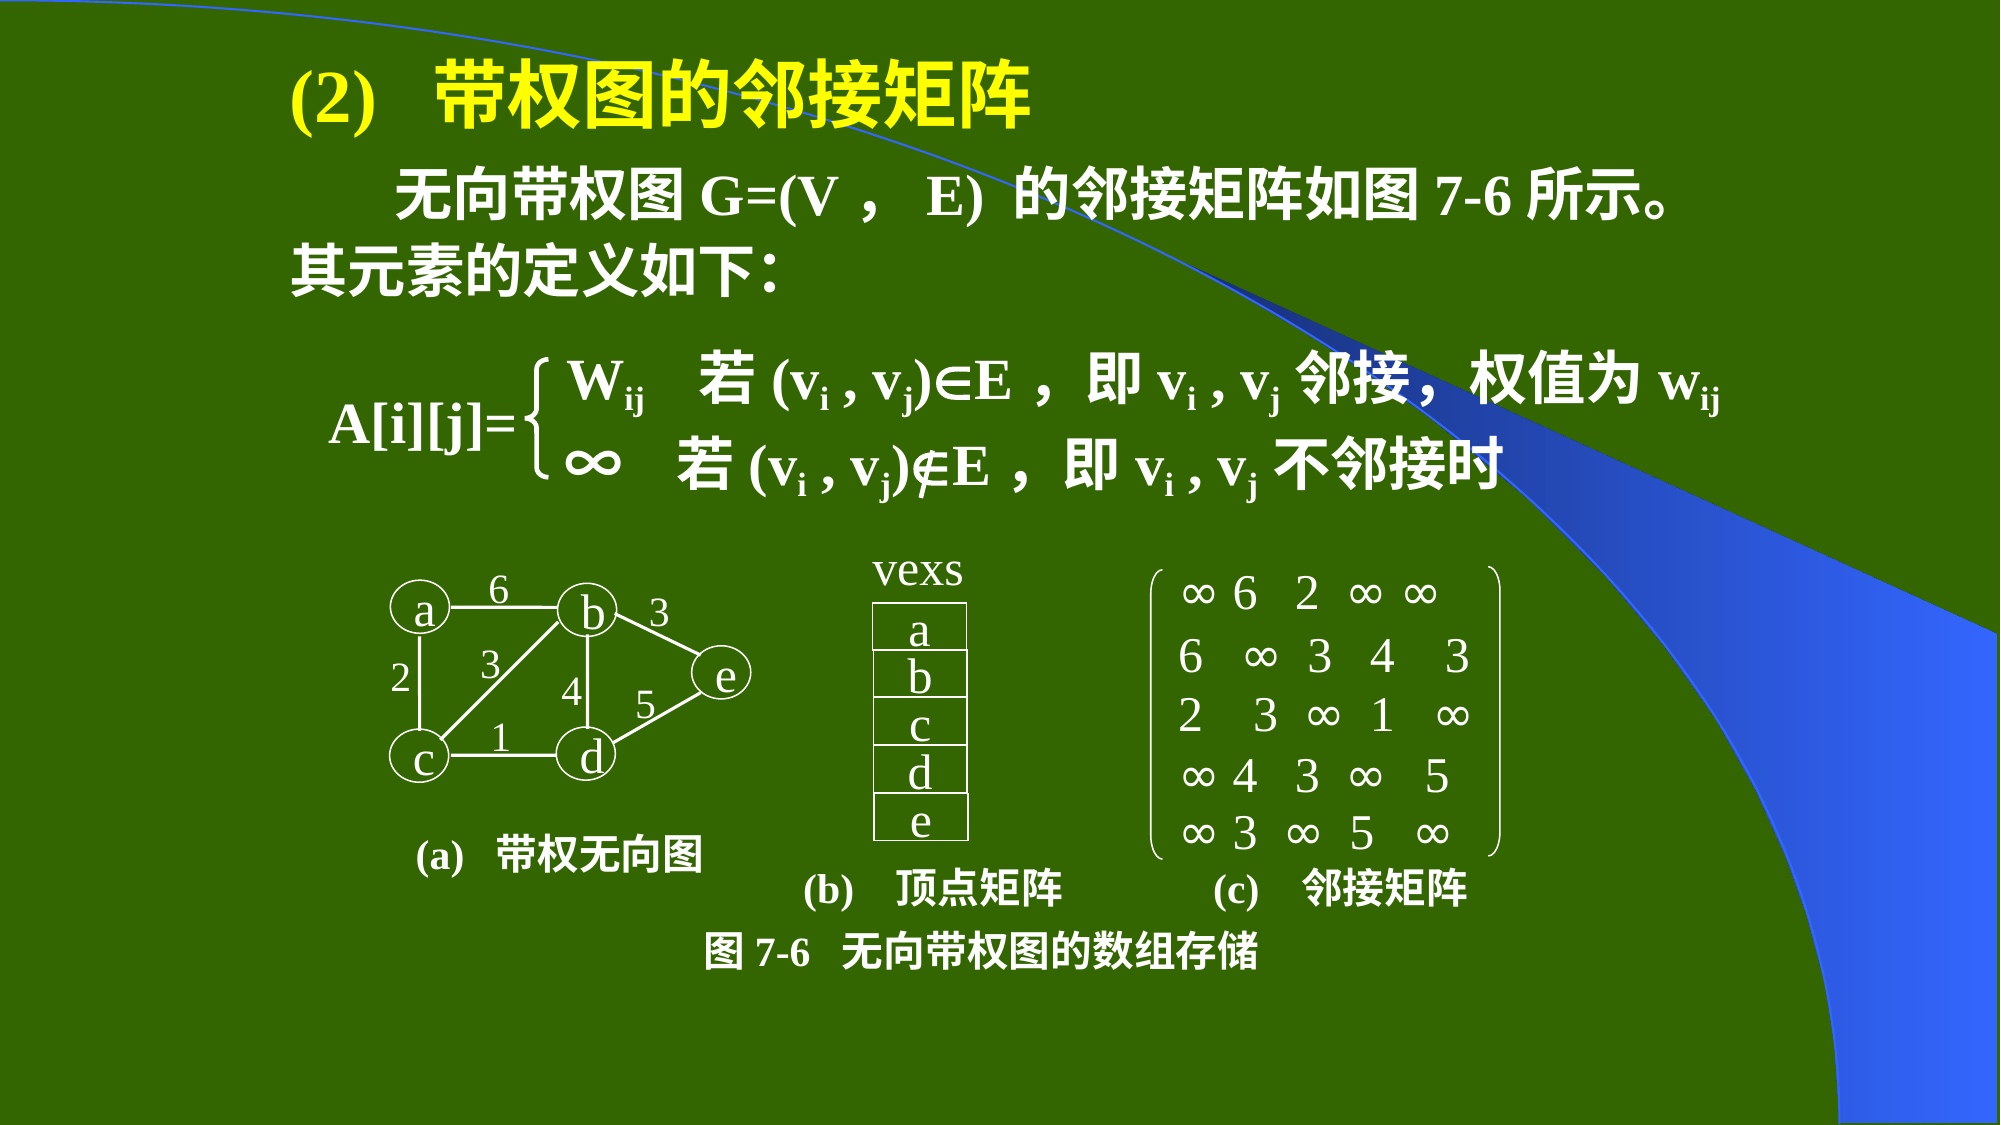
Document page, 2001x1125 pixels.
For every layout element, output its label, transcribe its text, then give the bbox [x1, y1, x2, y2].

text_box (2) 带权图的邻接矩阵 无向带权图G=(V，E) 的邻接矩阵如图7-6所示。其元素的定义如下： [274, 49, 1721, 315]
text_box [314, 340, 1638, 976]
